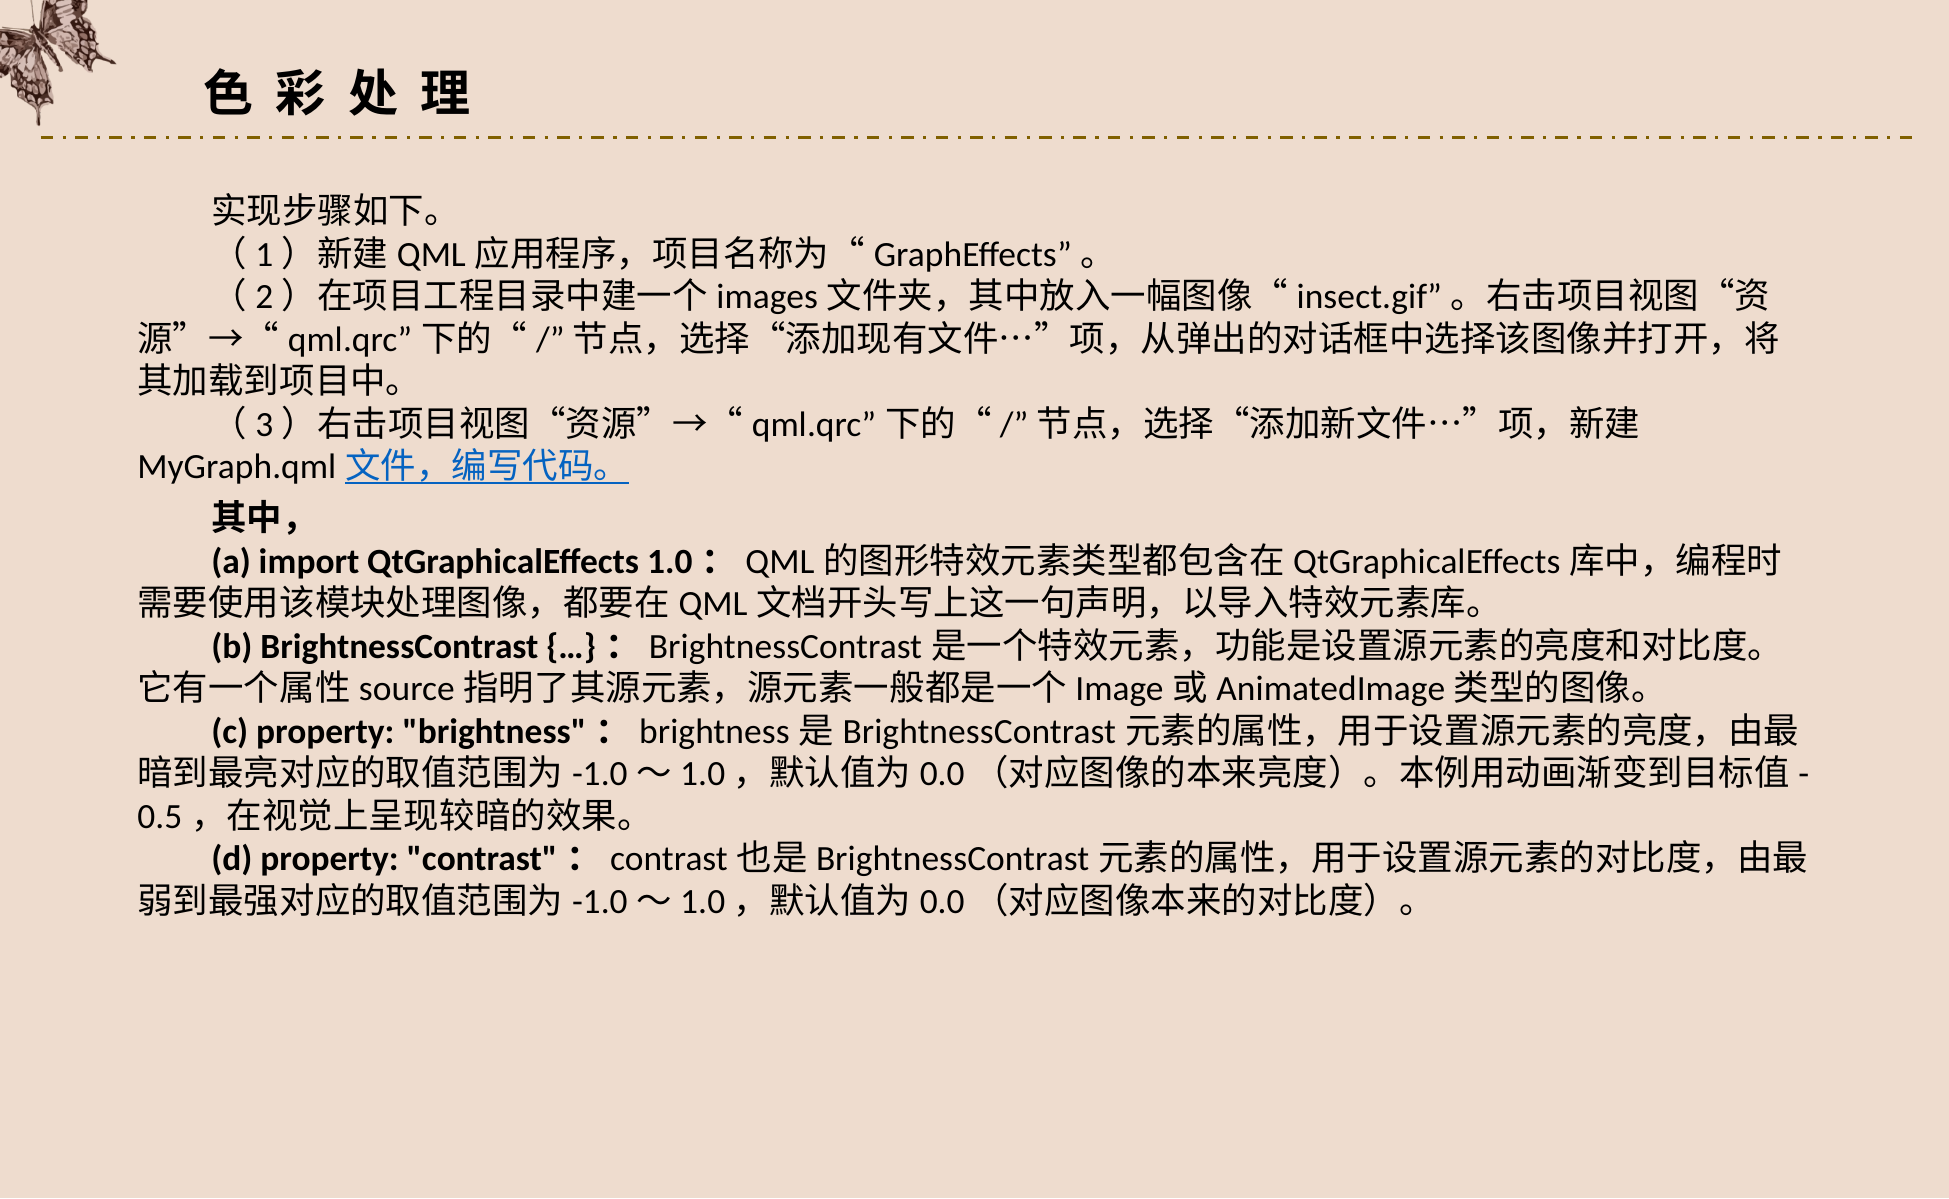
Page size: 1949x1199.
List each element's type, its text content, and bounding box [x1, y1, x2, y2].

text_box 色 彩 处 理 [188, 53, 486, 129]
text_box 实现步骤如下。 （1）新建QML应用程序，项目名称为“GraphEffects”。 （2）在项目工程目录中建一个images文件夹，其中放入一幅图像“insect.gif”。右击项目视图“资源”→“qml.qrc”下的“/”节点，选择“添加现有文件…”项，从弹出的对话框中选择该图像并打开，将其加载到项目中。 （3）右击项目视图“资源”→“qml.qrc”下的“/”节点，选择“添加新文件…”项，新建MyGraph.qml文件，编写代码。 其中， (a) import QtGraphicalEffects 1.0：QML的图形特效元素类型都包含在QtGraphicalEffects库中，编程时需要使用该模块处理图像，都要在QML文档开头写上这一句声明，以导入特效元素库。 (b) BrightnessContrast {…}：BrightnessContrast是一个特效元素，功能是设置源元素的亮度和对比度。它有一个属性source指明了其源元素，源元素一般都是一个Image或AnimatedImage类型的图像。 (c) property: "brightness"：brightness是BrightnessContrast元素的属性，用于设置源元素的亮度，由最暗到最亮对应的取值范围为-1.0～1.0，默认值为0.0（对应图像的本来亮度）。本例用动画渐变到目标值-0.5，在视觉上呈现较暗的效果。 (d) property: "contrast"：contrast也是BrightnessContrast元素的属性，用于设置源元素的对比度，由最弱到最强对应的取值范围为-1.0～1.0，默认值为0.0（对应图像本来的对比度）。 [122, 181, 1826, 928]
picture [0, 0, 142, 138]
